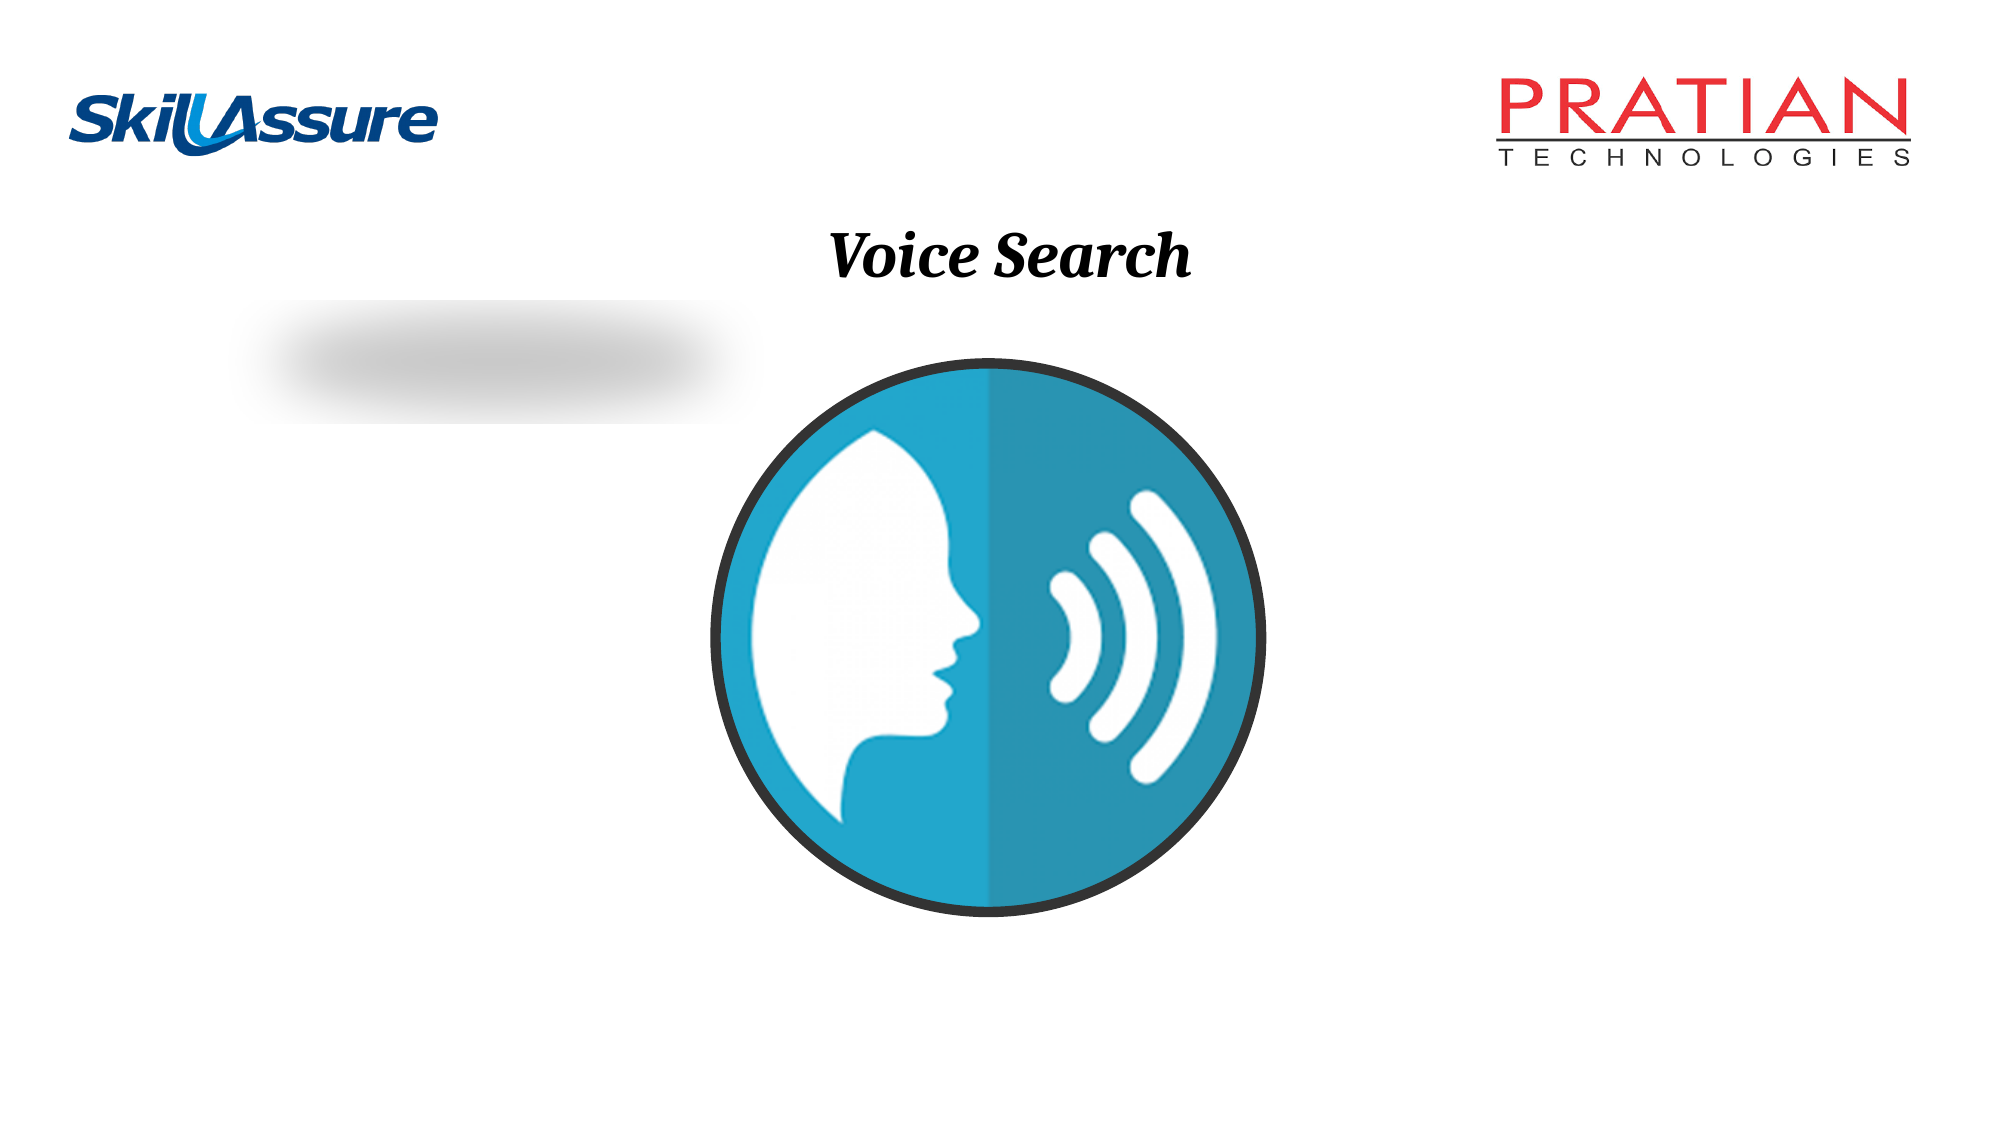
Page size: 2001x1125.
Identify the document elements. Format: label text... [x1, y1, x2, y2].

picture [715, 363, 1262, 912]
picture [55, 76, 445, 166]
picture [1496, 76, 1911, 166]
title Voice Search [260, 213, 1761, 379]
